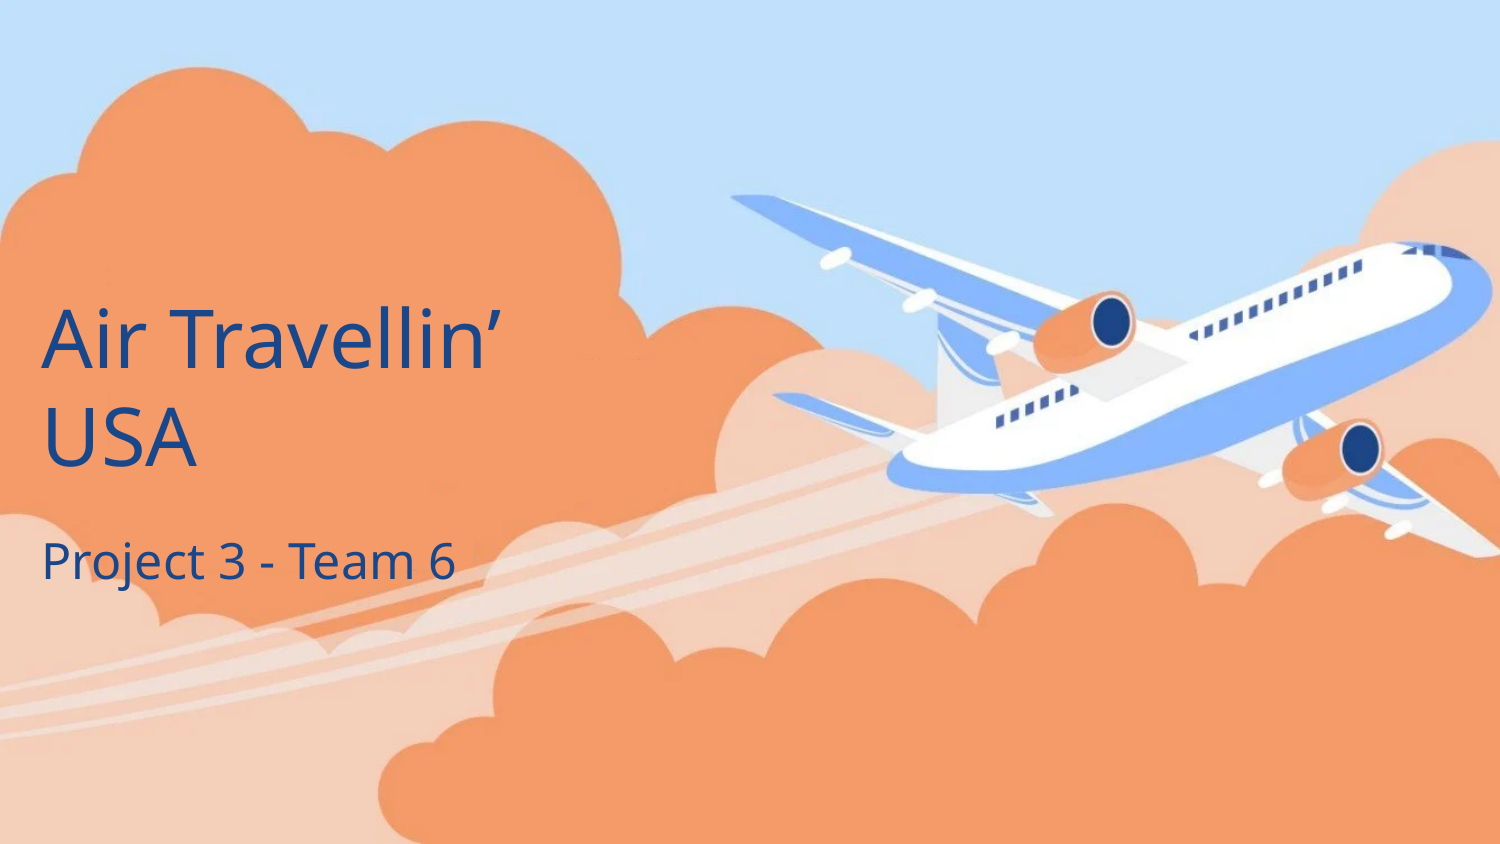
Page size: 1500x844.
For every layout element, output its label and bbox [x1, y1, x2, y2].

text_box [0, 0, 1500, 844]
